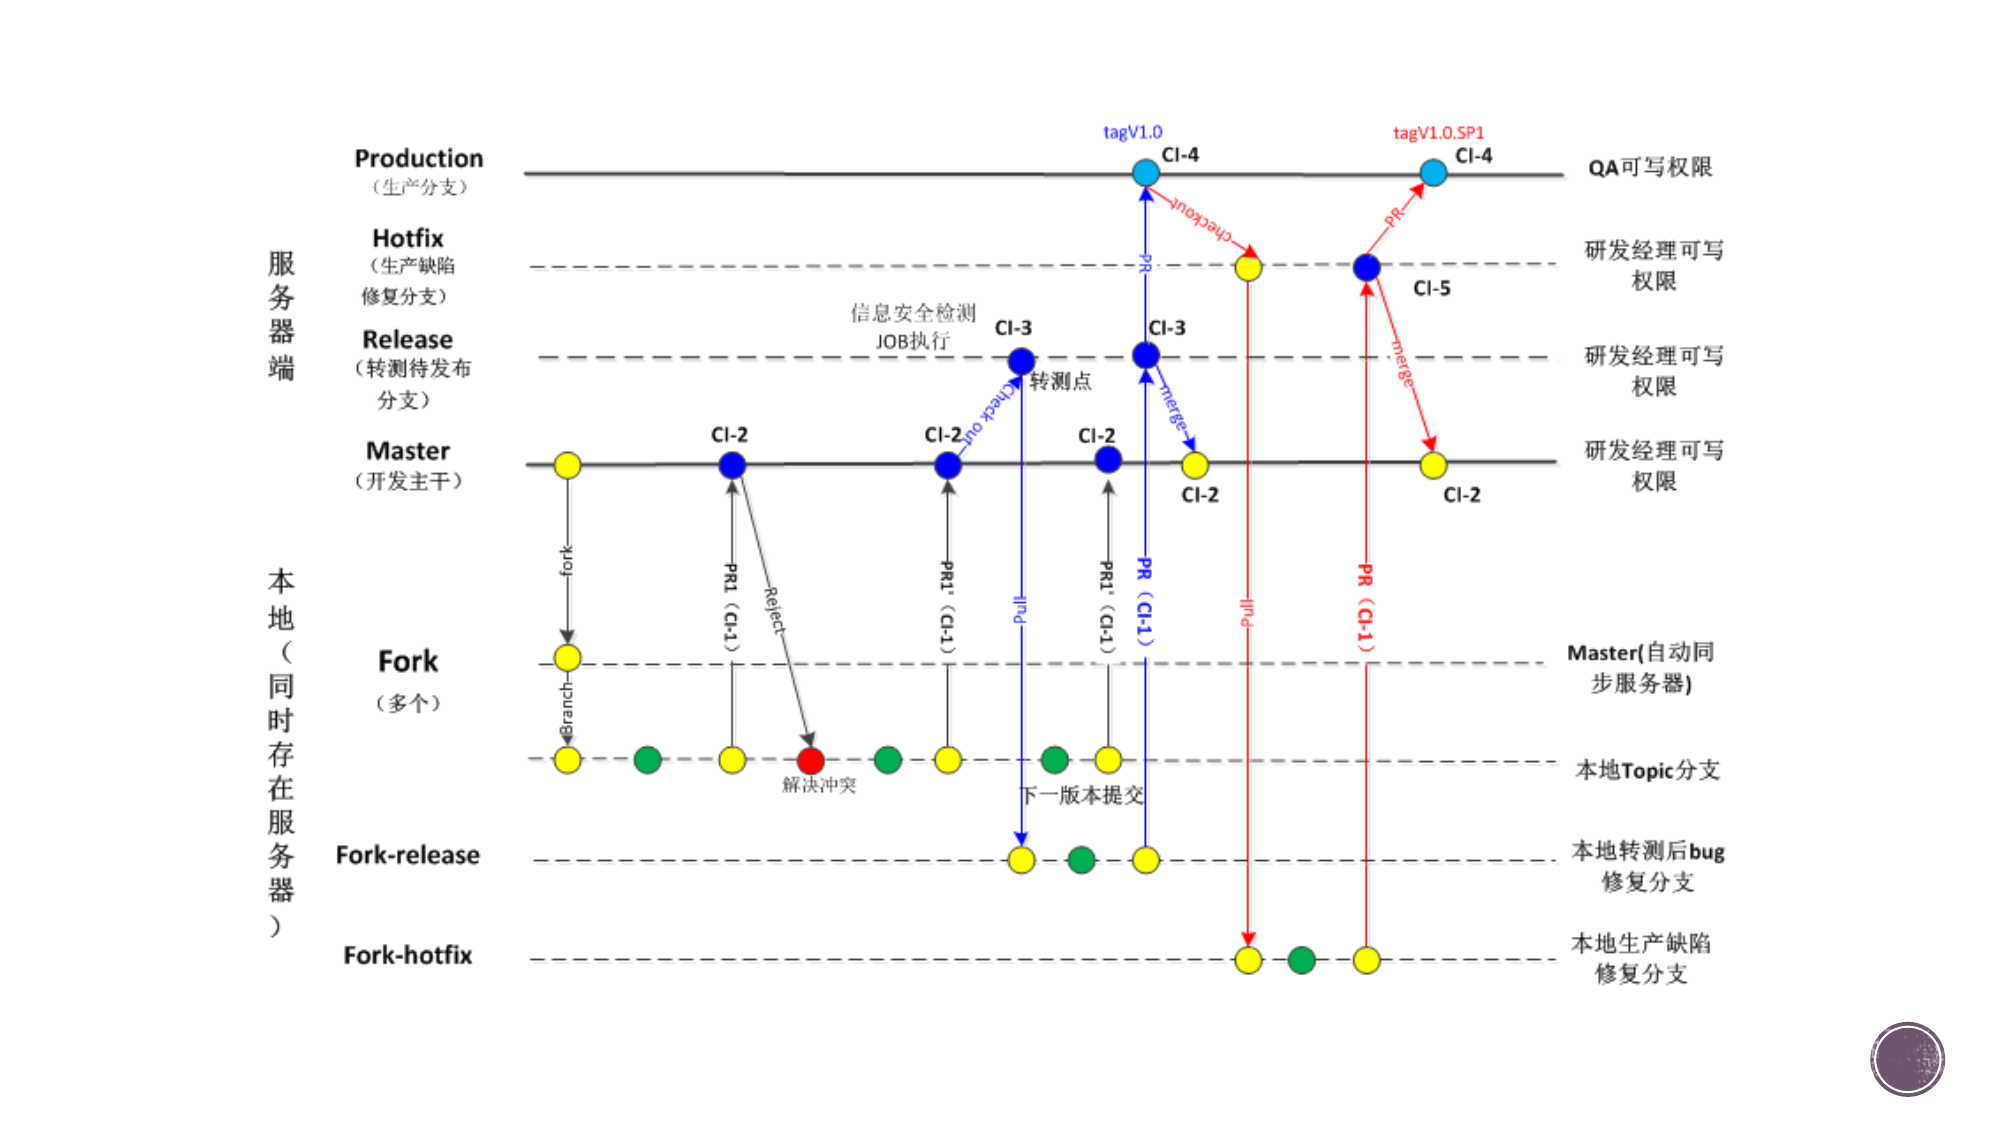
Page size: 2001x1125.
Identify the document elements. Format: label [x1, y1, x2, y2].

picture [267, 118, 1726, 989]
